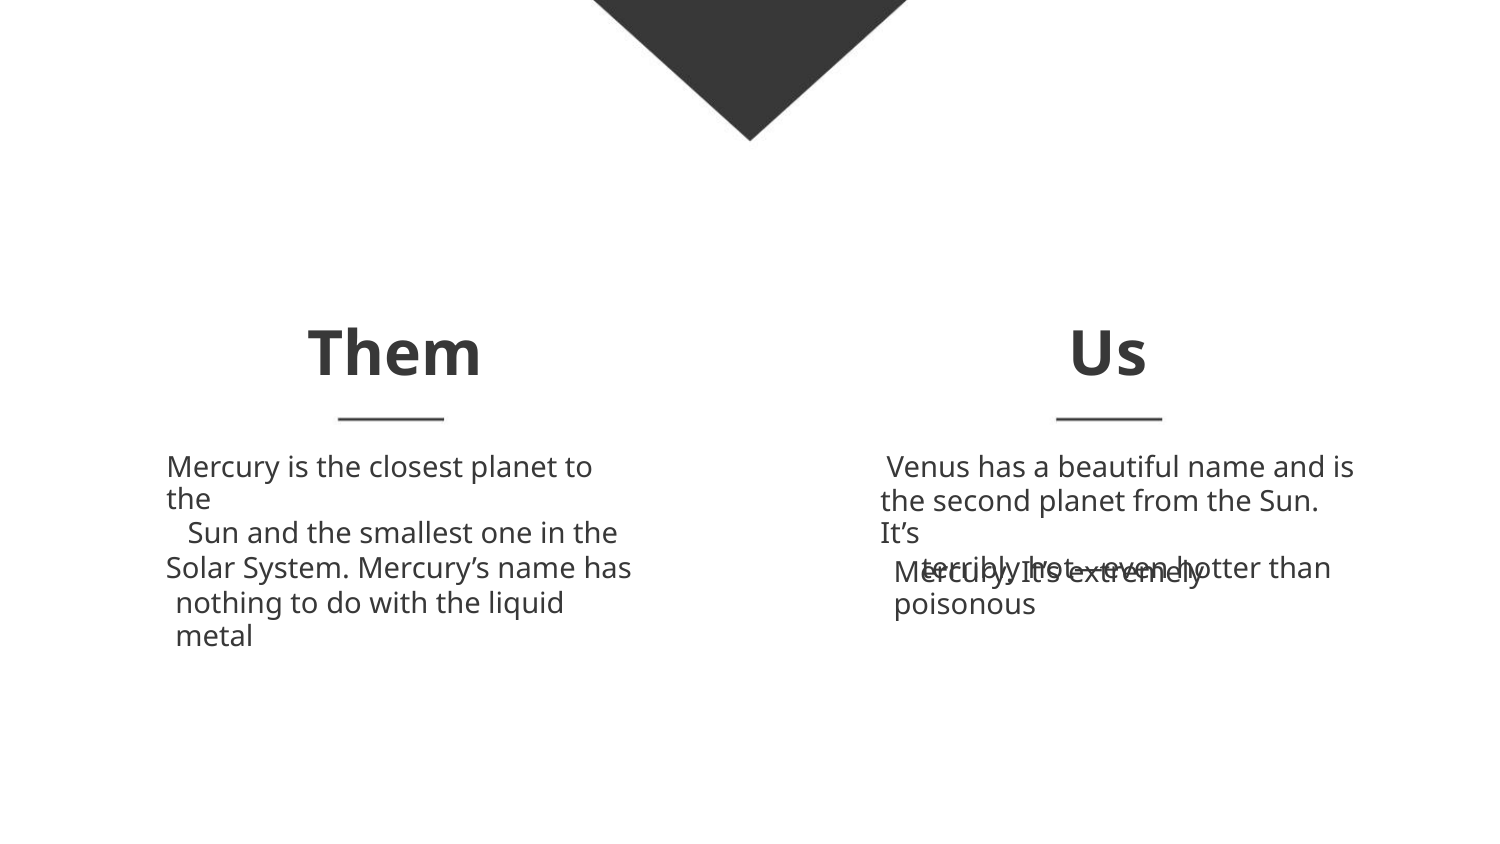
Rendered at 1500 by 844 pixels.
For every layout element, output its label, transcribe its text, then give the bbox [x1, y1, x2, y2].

text_box [0, 0, 1500, 844]
text_box Mercury is the closest planet to the Sun and the smallest one in the Solar System. Mercury’s name has nothing to do with the liquid metal [165, 450, 642, 653]
text_box Us [1068, 317, 1174, 388]
text_box Mercury. It’s extremely poisonous [893, 555, 1350, 621]
text_box Them [307, 317, 500, 388]
text_box Venus has a beautiful name and is the second planet from the Sun. It’s terribly hot—even hotter than [880, 450, 1364, 585]
